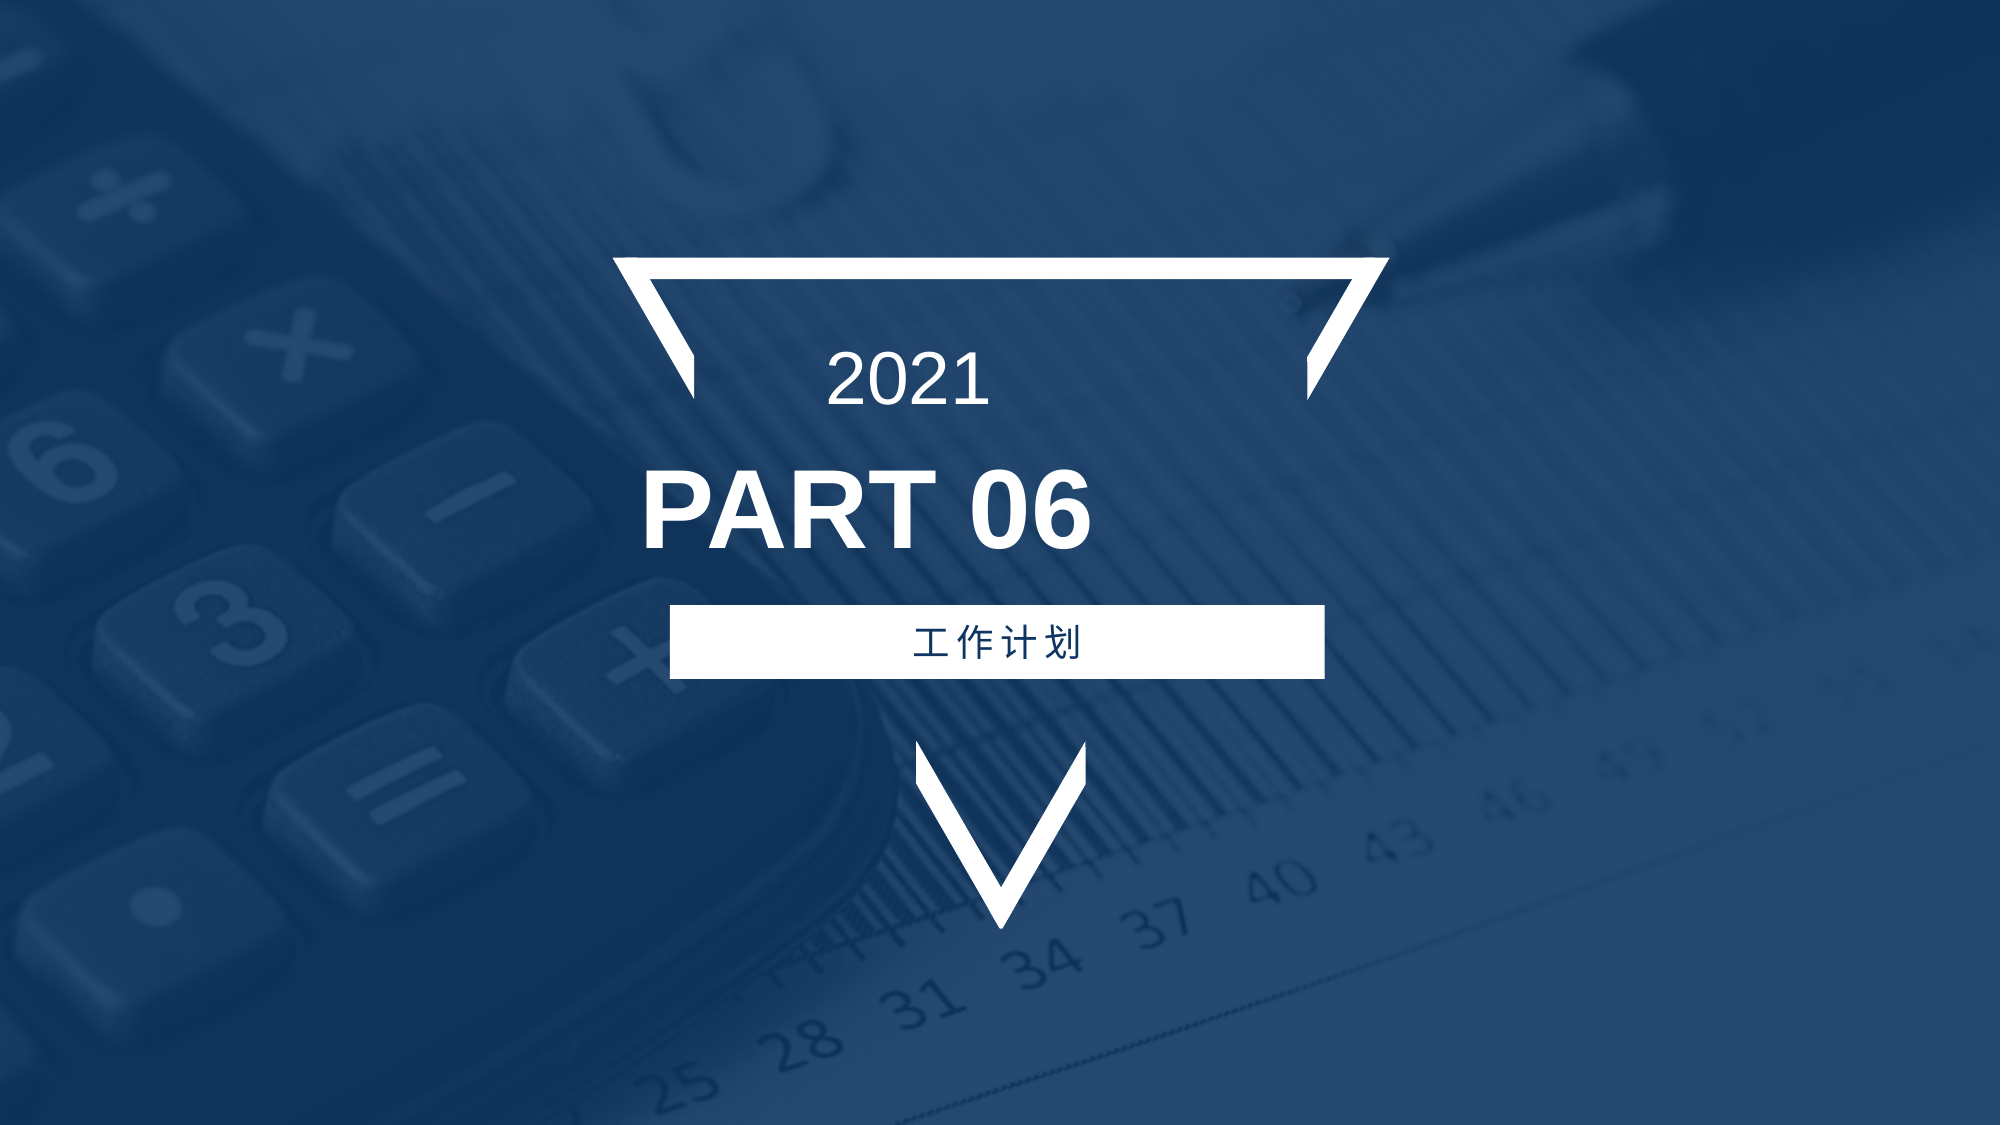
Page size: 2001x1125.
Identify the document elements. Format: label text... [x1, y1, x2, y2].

text_box 2021 [810, 322, 1185, 429]
title 工作计划 [669, 605, 1325, 679]
text_box PART 06 [624, 428, 1375, 581]
